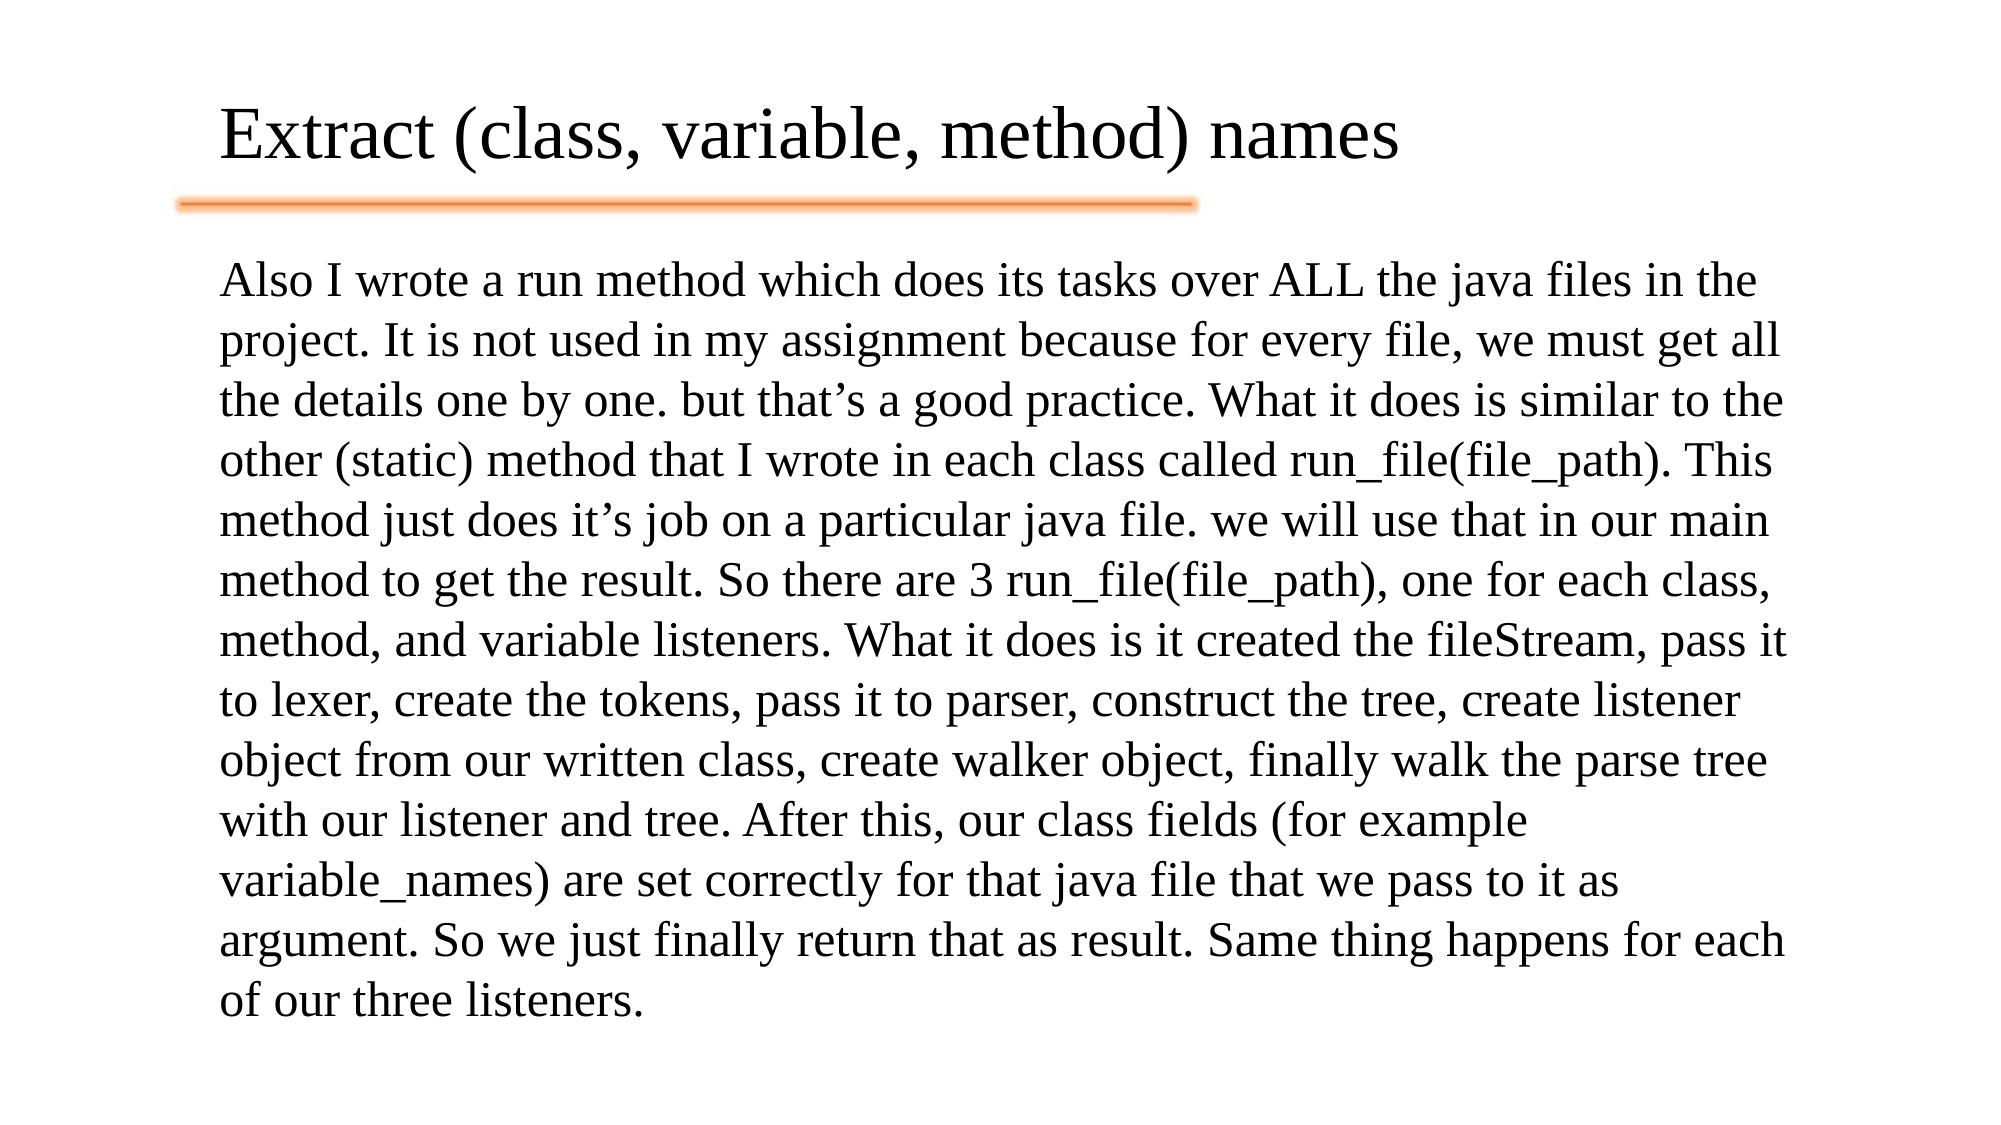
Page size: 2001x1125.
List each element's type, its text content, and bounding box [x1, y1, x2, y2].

picture [152, 181, 1213, 237]
title Extract (class, variable, method) names [204, 86, 1484, 182]
subtitle Also I wrote a run method which does its tasks over ALL the java files in the project. It is not used in my assignment because for every file, we must get all the details one by one. but that’s a good practice. What it does is similar to the other (static) method that I wrote in each class called run_file(file_path). This method just does it’s job on a particular java file. we will use that in our main method to get the result. So there are 3 run_file(file_path), one for each class, method, and variable listeners. What it does is it created the fileStream, pass it to lexer, create the tokens, pass it to parser, construct the tree, create listener object from our written class, create walker object, finally walk the parse tree with our listener and tree. After this, our class fields (for example variable_names) are set correctly for that java file that we pass to it as argument. So we just finally return that as result. Same thing happens for each of our three listeners. [204, 238, 1812, 1037]
